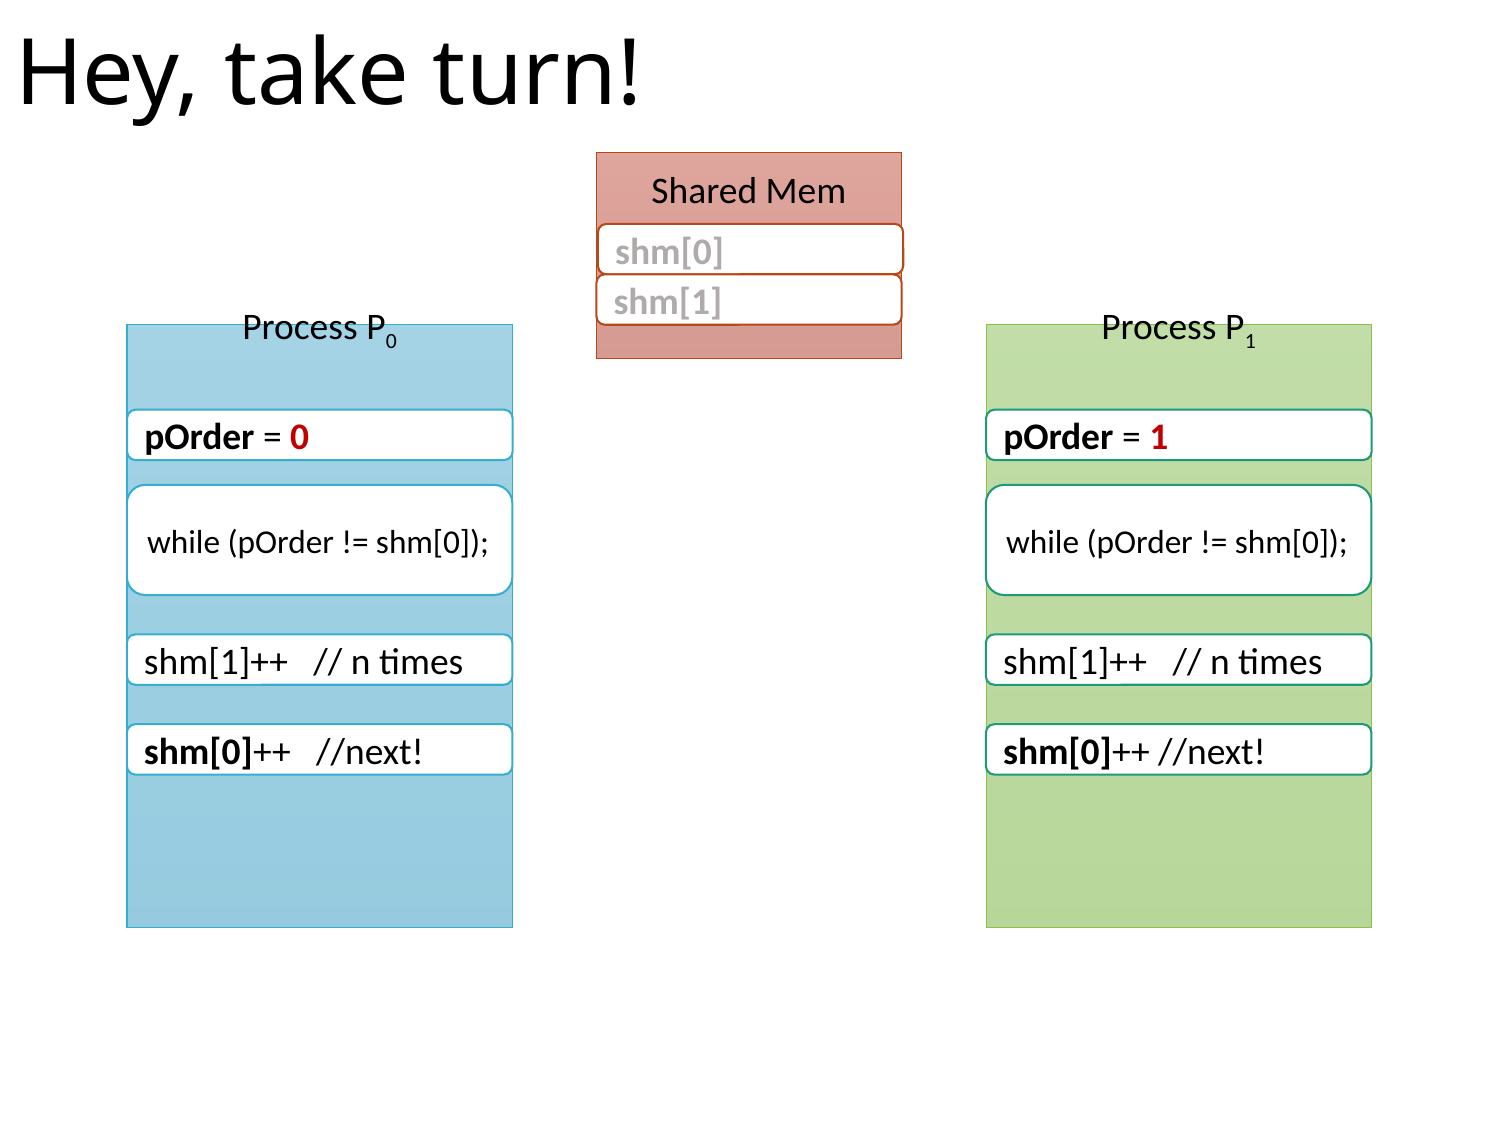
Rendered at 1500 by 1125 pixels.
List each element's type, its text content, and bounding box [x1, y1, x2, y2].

text_box Process P1 [986, 457, 1372, 496]
text_box pOrder = 1 [985, 408, 1373, 462]
text_box shm[1]++ // n times [984, 633, 1373, 686]
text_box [596, 152, 904, 359]
text_box Process P1 [986, 584, 1372, 637]
text_box Process P0 [126, 324, 513, 414]
text_box Process P1 [986, 682, 1372, 727]
text_box Process P1 [986, 324, 1372, 412]
text_box shm[0]++ //next! [984, 723, 1373, 776]
text_box Process P0 [126, 771, 513, 928]
text_box Process P1 [986, 772, 1372, 928]
text_box Process P0 [126, 681, 513, 728]
text_box while (pOrder != shm[0]); [125, 483, 514, 597]
text_box Process P0 [126, 584, 513, 638]
title Hey, take turn! [0, 0, 1500, 153]
text_box pOrder = 0 [126, 408, 514, 462]
text_box Process P0 [126, 456, 513, 496]
text_box shm[0]++ //next! [125, 723, 514, 776]
text_box while (pOrder != shm[0]); [984, 483, 1373, 597]
text_box shm[1]++ // n times [125, 633, 514, 686]
